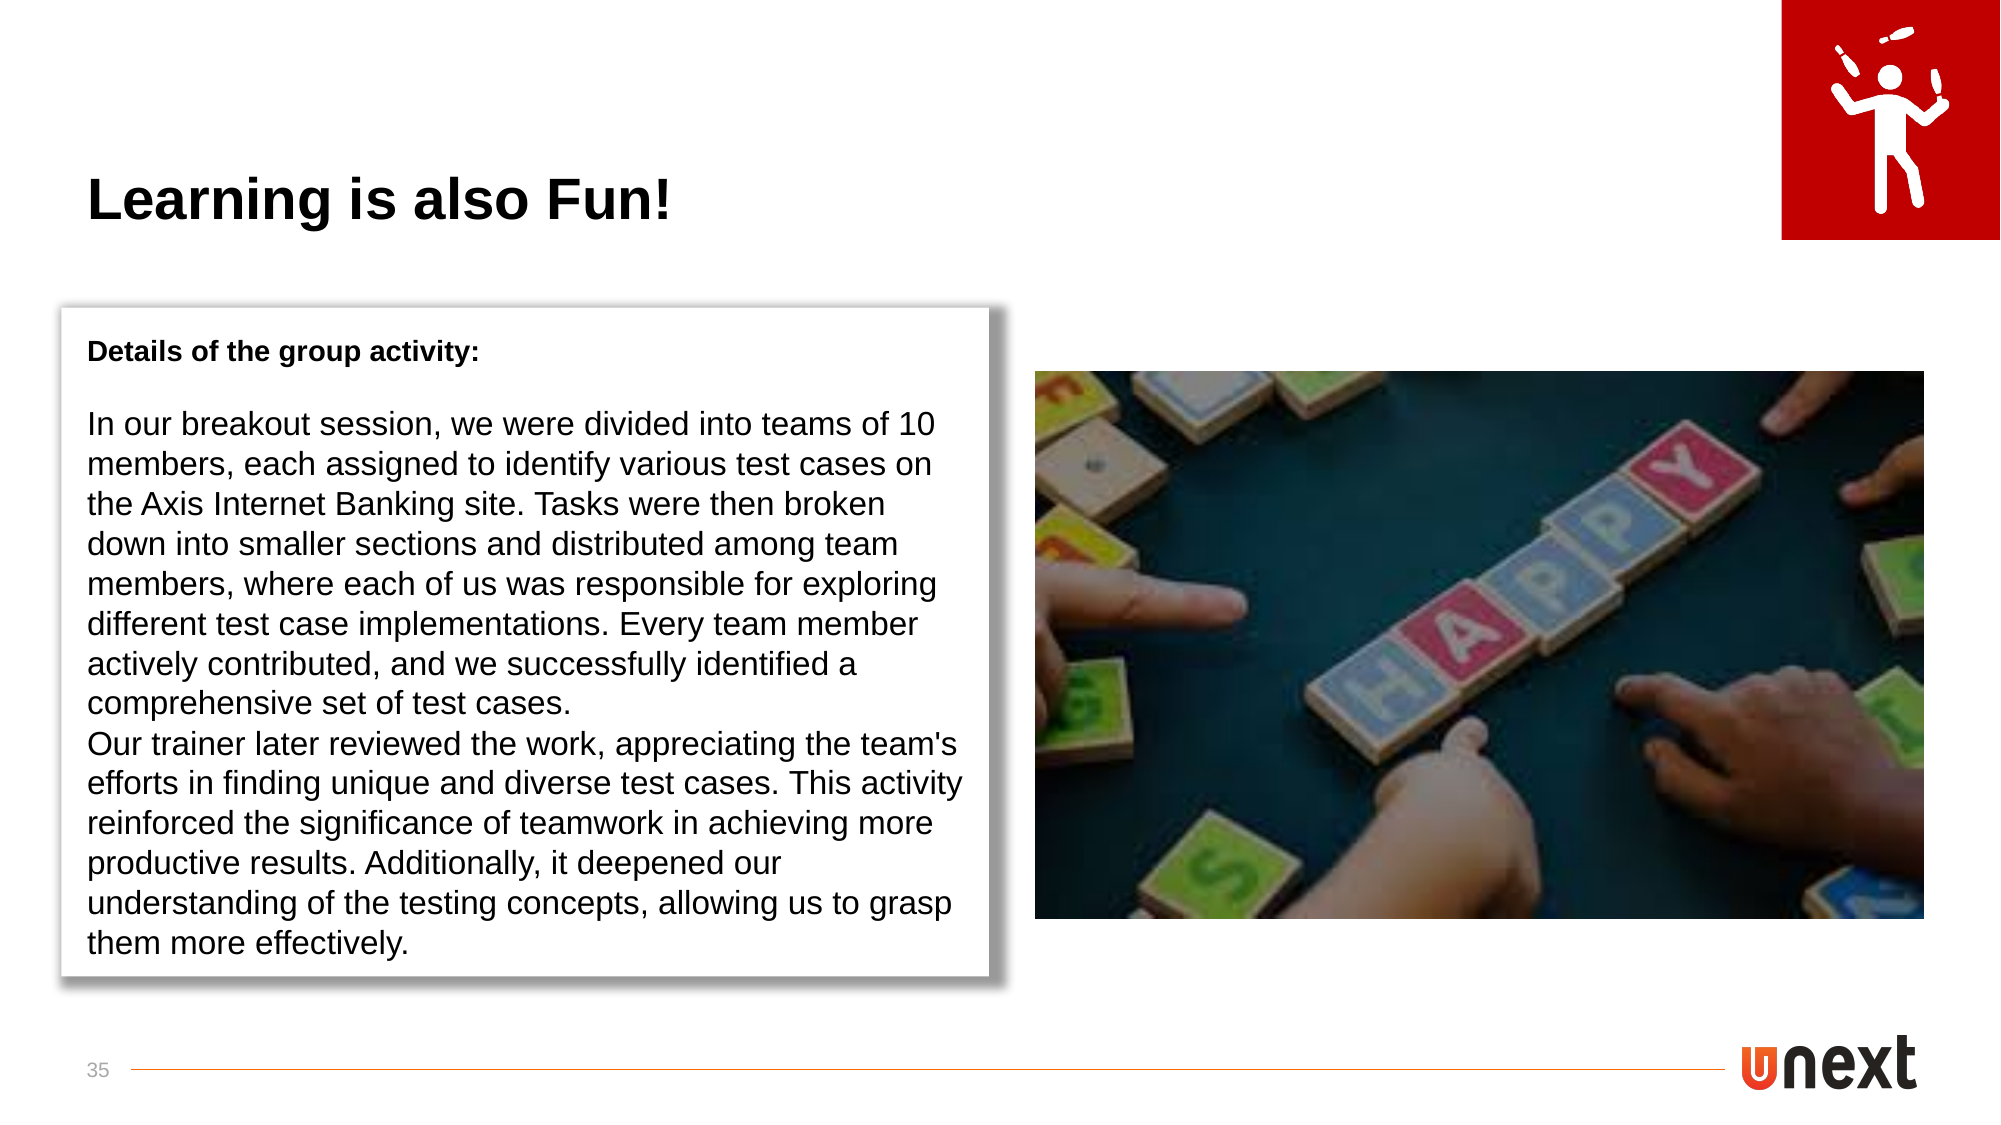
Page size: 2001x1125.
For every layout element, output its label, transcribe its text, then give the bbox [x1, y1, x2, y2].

slide_number 35 [48, 1047, 110, 1091]
picture [1742, 1035, 1917, 1090]
title Learning is also Fun! [72, 142, 1920, 260]
picture [1791, 20, 1991, 220]
text_box [61, 307, 989, 977]
text_box Details of the group activity: In our breakout session, we were divided into teams of 10 members, each assigned to identify various test cases on the Axis Internet Banking site. Tasks were then broken down into smaller sections and distributed among team members, where each of us was responsible for exploring different test case implementations. Every team member actively contributed, and we successfully identified a comprehensive set of test cases. Our trainer later reviewed the work, appreciating the team's efforts in finding unique and diverse test cases. This activity reinforced the significance of teamwork in achieving more productive results. Additionally, it deepened our understanding of the testing concepts, allowing us to grasp them more effectively. [72, 324, 989, 969]
picture [1035, 371, 1924, 919]
text_box [1781, 0, 2000, 241]
